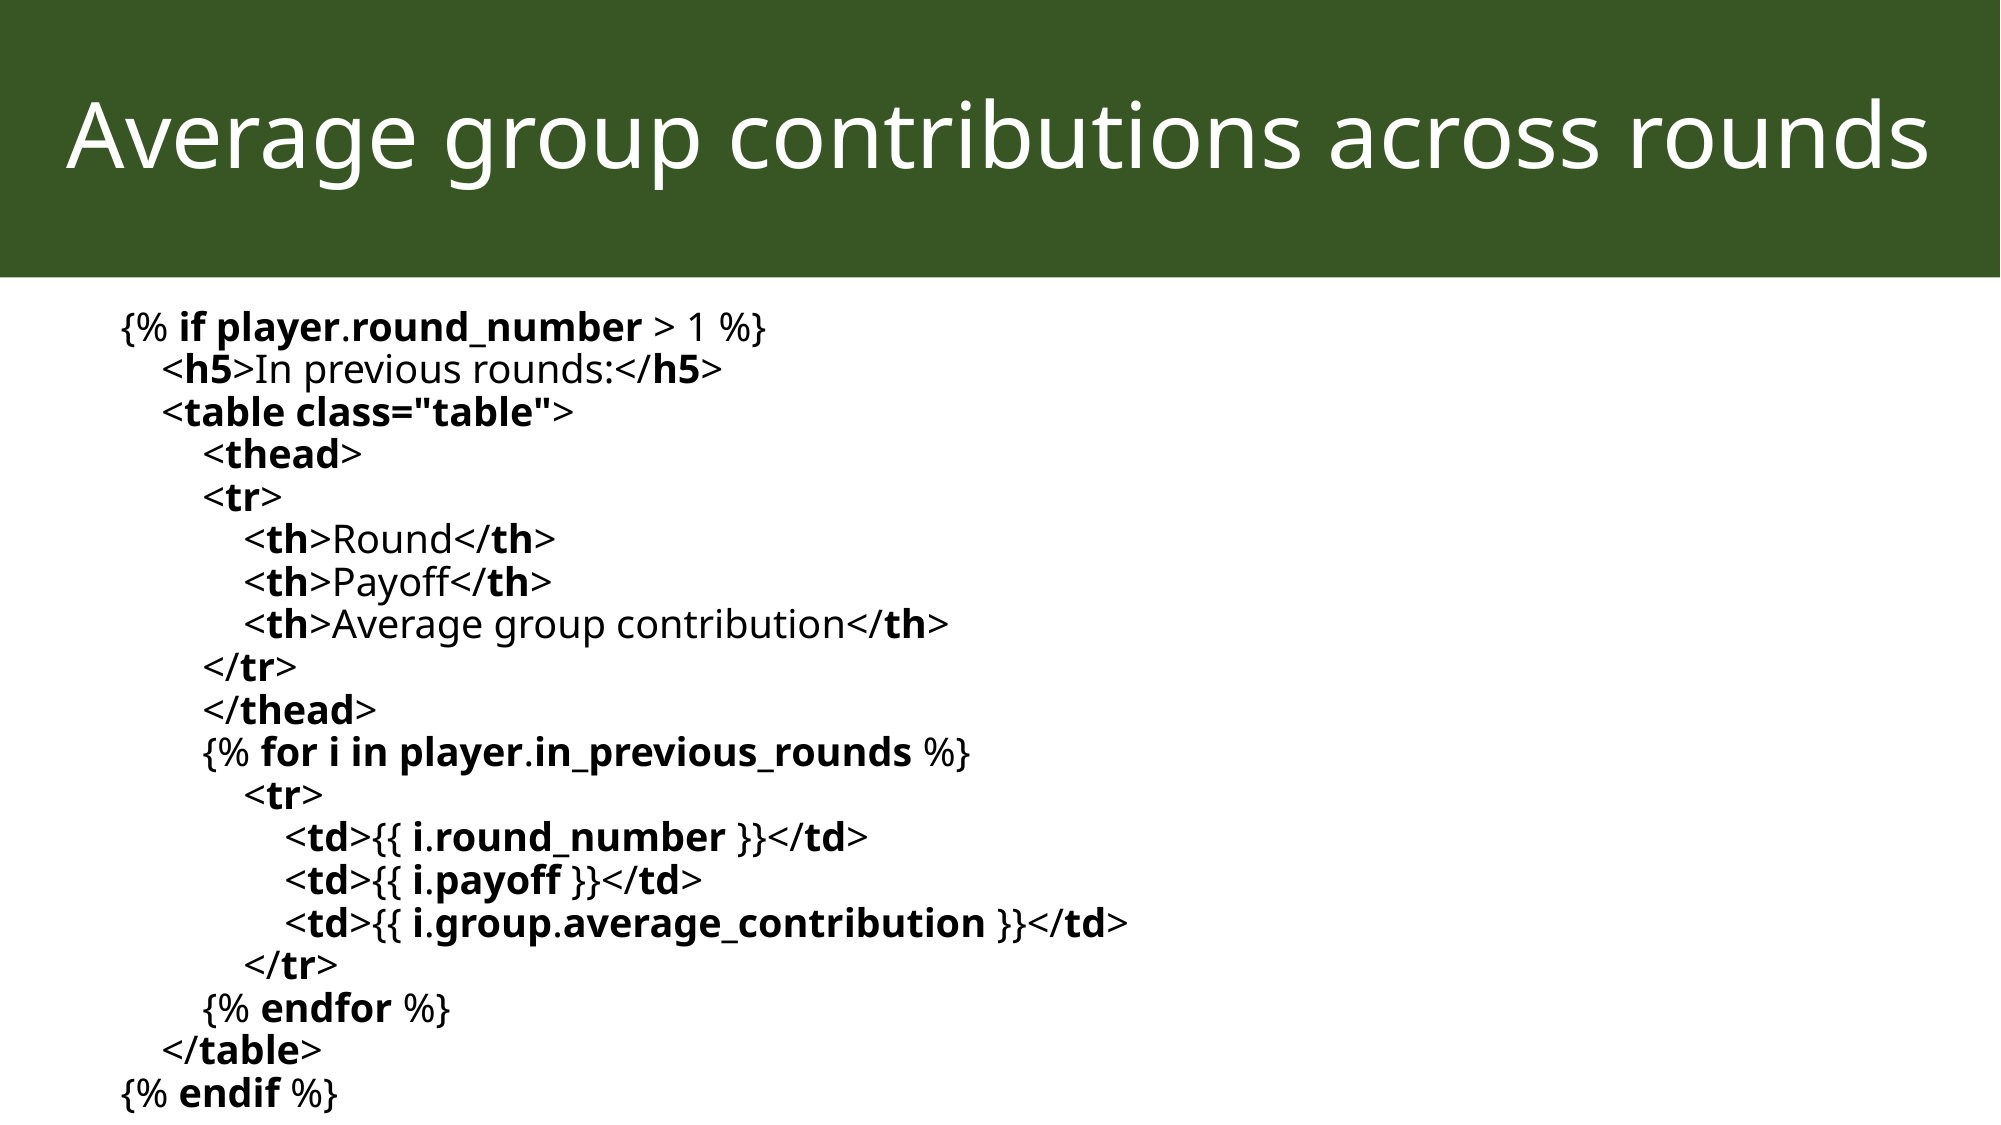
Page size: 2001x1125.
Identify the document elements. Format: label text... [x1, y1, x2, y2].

list {% if player.round_number > 1 %} <h5>In previous rounds:</h5> <table class="table"> <thead> <tr> <th>Round</th> <th>Payoff</th> <th>Average group contribution</th> </tr> </thead> {% for i in player.in_previous_rounds %} <tr> <td>{{ i.round_number }}</td> <td>{{ i.payoff }}</td> <td>{{ i.group.average_contribution }}</td> </tr> {% endfor %} </table> {% endif %} [0, 299, 2000, 1125]
title Average group contributions across rounds [0, 0, 2000, 278]
